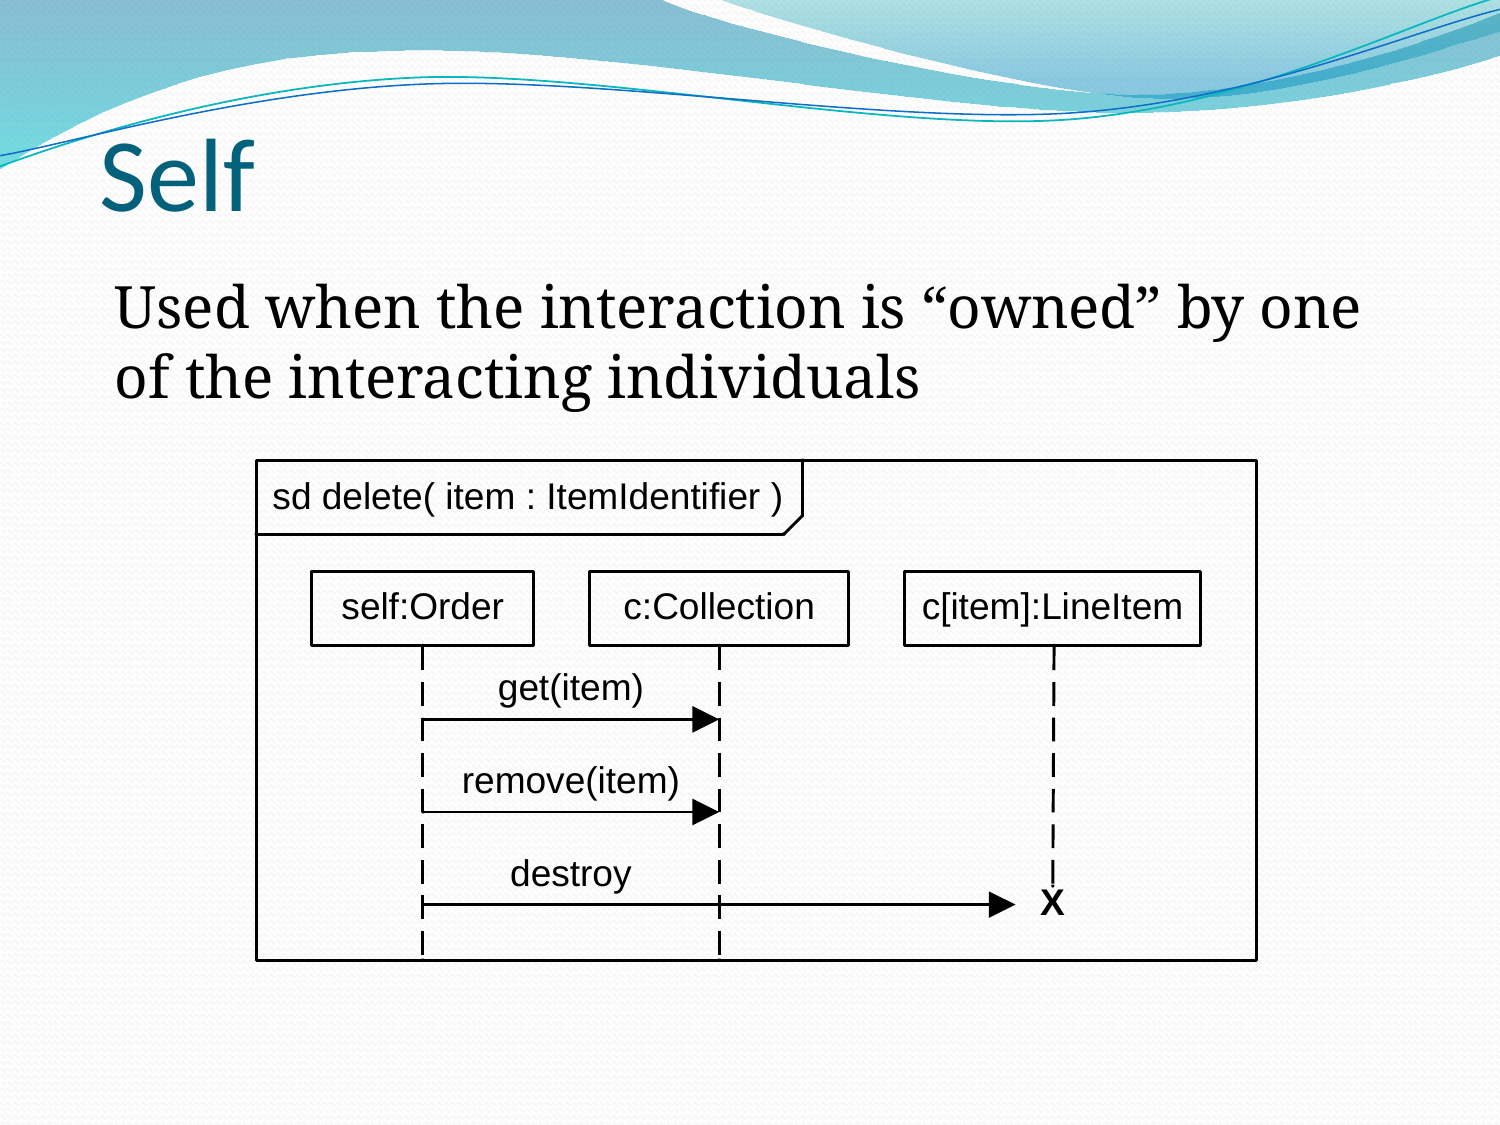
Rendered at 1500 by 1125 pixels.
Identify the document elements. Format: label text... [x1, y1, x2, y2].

list Used when the interaction is “owned” by one of the interacting individuals [99, 262, 1413, 438]
title Self [99, 45, 1413, 233]
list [249, 453, 1263, 967]
